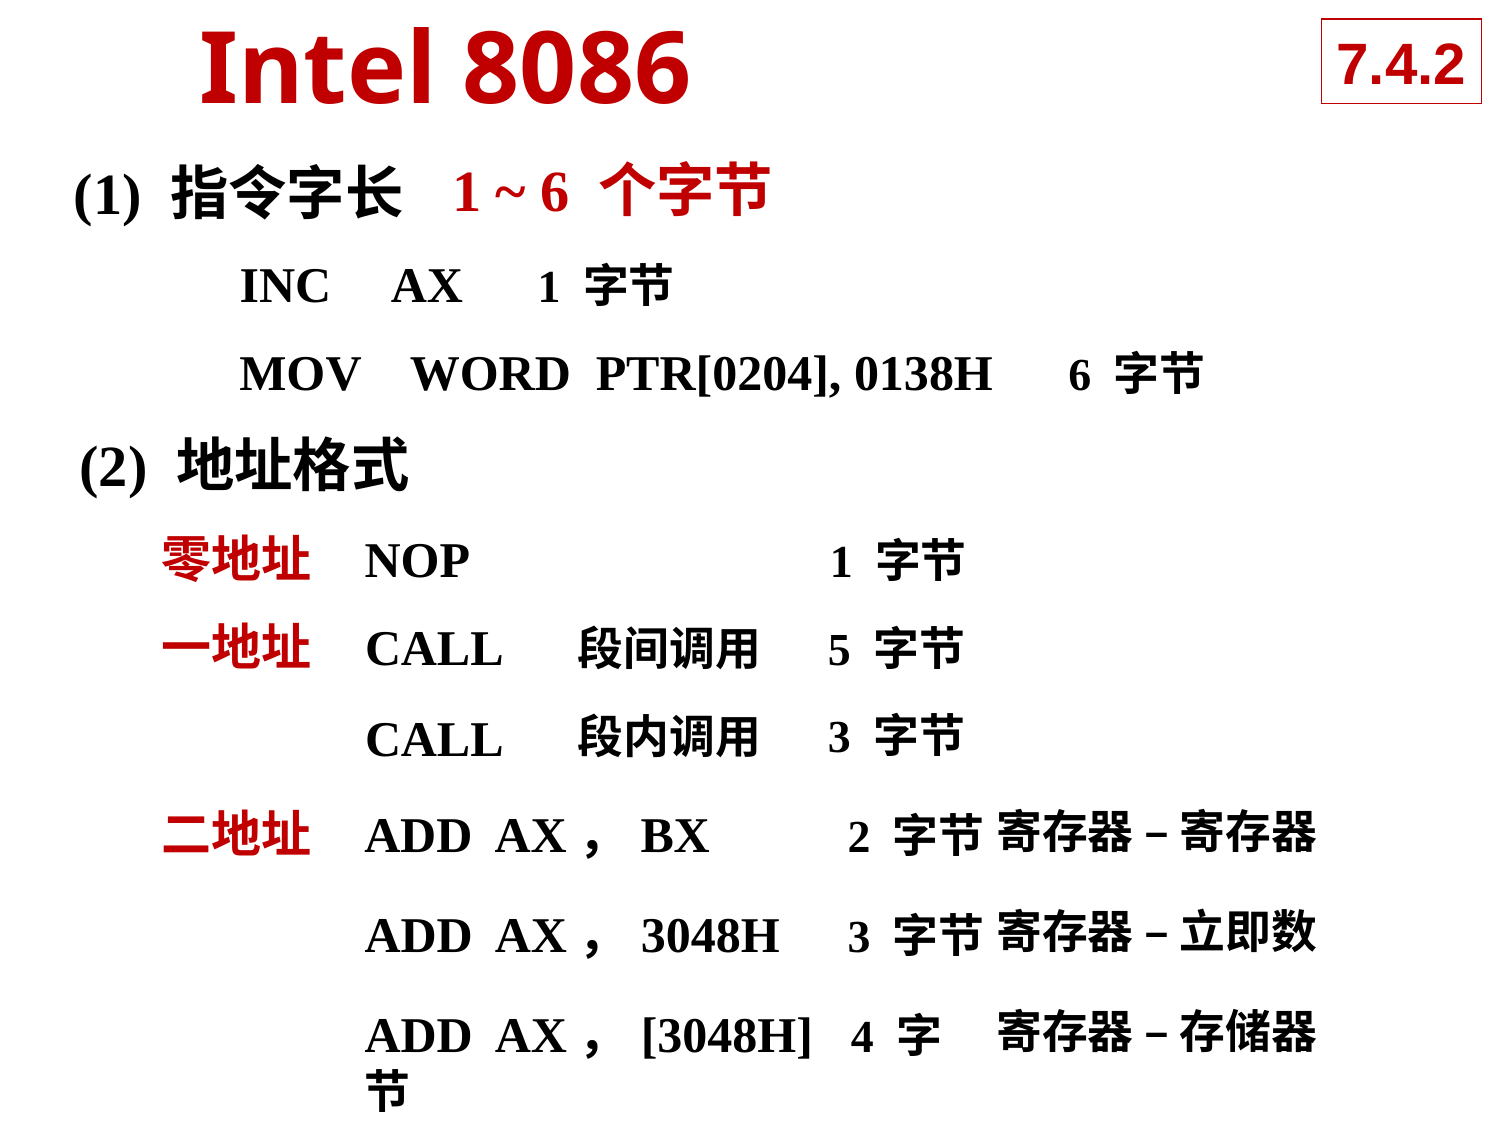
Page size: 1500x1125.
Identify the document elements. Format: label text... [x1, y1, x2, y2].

text_box INC AX 1 字节 [224, 245, 1075, 320]
text_box 寄存器 – 存储器 [1000, 995, 1332, 1066]
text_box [561, 698, 975, 771]
text_box MOV WORD PTR[0204], 0138H 6 字节 [224, 332, 1338, 408]
text_box ADD AX，[3048H] 4 字节 [349, 995, 1000, 1125]
text_box ADD AX，3048H 3 字节 [349, 895, 1000, 970]
text_box 寄存器 – 寄存器 [1038, 795, 1332, 865]
text_box (2) 地址格式 [64, 420, 425, 505]
text_box 寄存器 – 立即数 [1000, 895, 1332, 966]
text_box ADD AX，BX 2 字节 [349, 795, 1038, 870]
text_box 零地址 [146, 520, 327, 596]
text_box 1 ~ 6 个字节 [437, 145, 848, 231]
text_box 一地址 [146, 608, 327, 683]
text_box NOP 1 字节 [349, 520, 1075, 595]
title Intel 8086 [184, 0, 1448, 126]
text_box (1) 指令字长 [58, 148, 419, 234]
text_box CALL [350, 607, 519, 683]
text_box 7.4.2 [1321, 19, 1482, 104]
text_box 二地址 [146, 795, 327, 870]
text_box CALL [350, 699, 519, 774]
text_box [561, 611, 975, 683]
